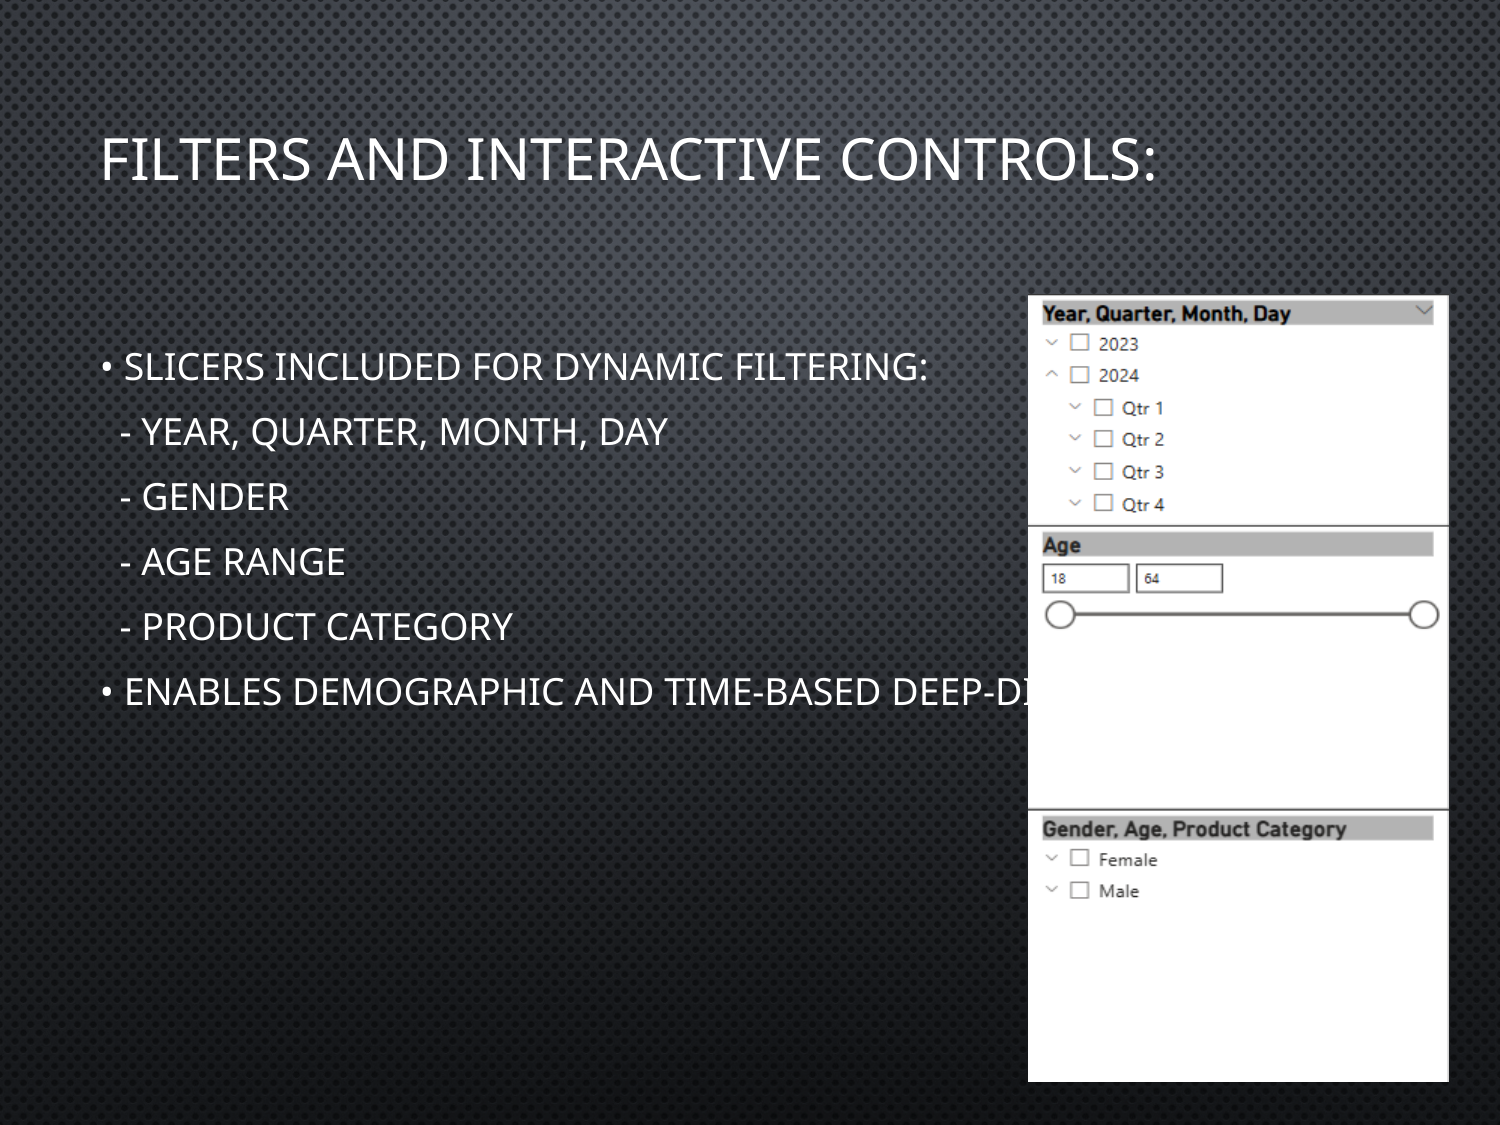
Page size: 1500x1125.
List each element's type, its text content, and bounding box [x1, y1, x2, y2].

list • Slicers included for dynamic filtering: - Year, Quarter, Month, Day - Gender - Age Range - Product Category • Enables demographic and time-based deep-dive [85, 157, 1416, 900]
picture [1027, 294, 1449, 1082]
title Filters and Interactive Controls: [85, 49, 1318, 157]
